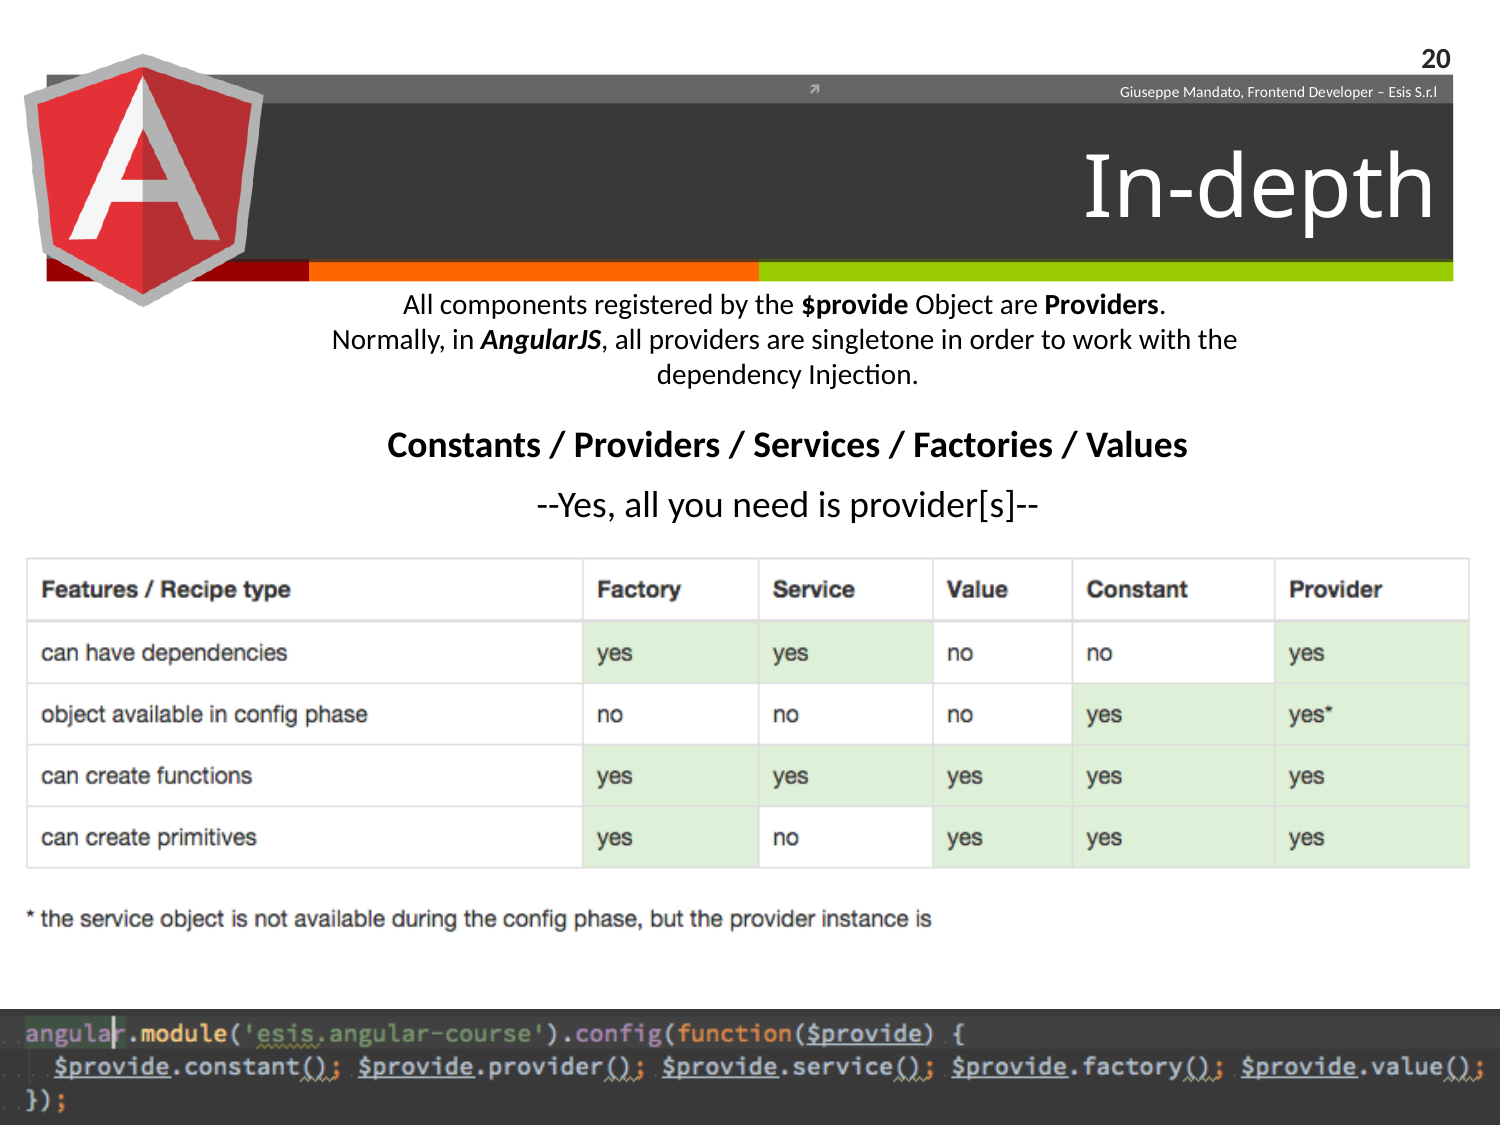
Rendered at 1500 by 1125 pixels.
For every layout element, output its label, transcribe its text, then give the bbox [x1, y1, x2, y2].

picture [0, 0, 400, 435]
text_box Giuseppe Mandato, Frontend Developer – Esis S.r.l [757, 74, 1453, 108]
text_box All components registered by the $provide Object are Providers. Normally, in AngularJS, all providers are singletone in order to work with the dependency Injection. Constants / Providers / Services / Factories / Values --Yes, all you need is provider[s]-- [316, 278, 1260, 533]
slide_number 20 [1362, 27, 1466, 87]
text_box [0, 548, 1500, 1125]
title In-depth [403, 103, 1454, 263]
